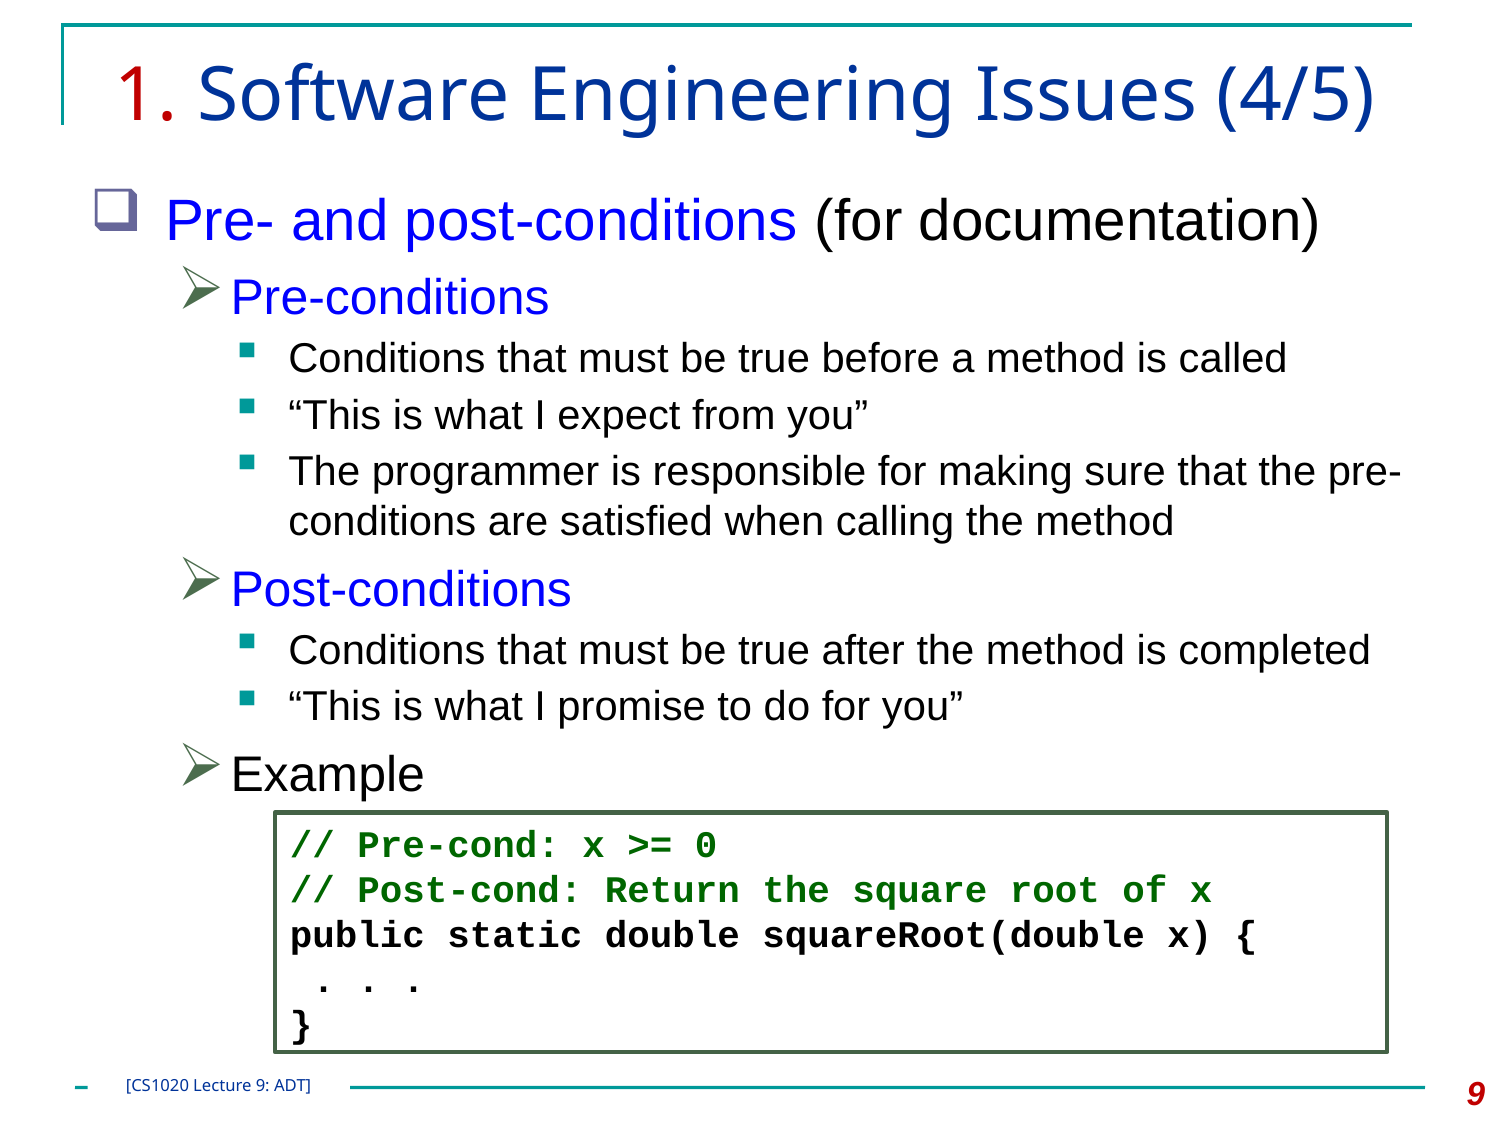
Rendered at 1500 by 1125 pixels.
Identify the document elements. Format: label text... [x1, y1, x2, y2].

slide_number 9 [1400, 1065, 1500, 1125]
text_box // Pre-cond: x >= 0 // Post-cond: Return the square root of x public static double squareRoot(double x) { . . . } [273, 810, 1389, 1054]
text_box [CS1020 Lecture 9: ADT] [87, 1074, 350, 1100]
title 1. Software Engineering Issues (4/5) [99, 37, 1488, 168]
list Pre- and post-conditions (for documentation) Pre-conditions Conditions that must be true before a method is called “This is what I expect from you” The programmer is responsible for making sure that the pre-conditions are satisfied when calling the method Post-conditions Conditions that must be true after the method is completed “This is what I promise to do for you” Example [74, 174, 1426, 1063]
